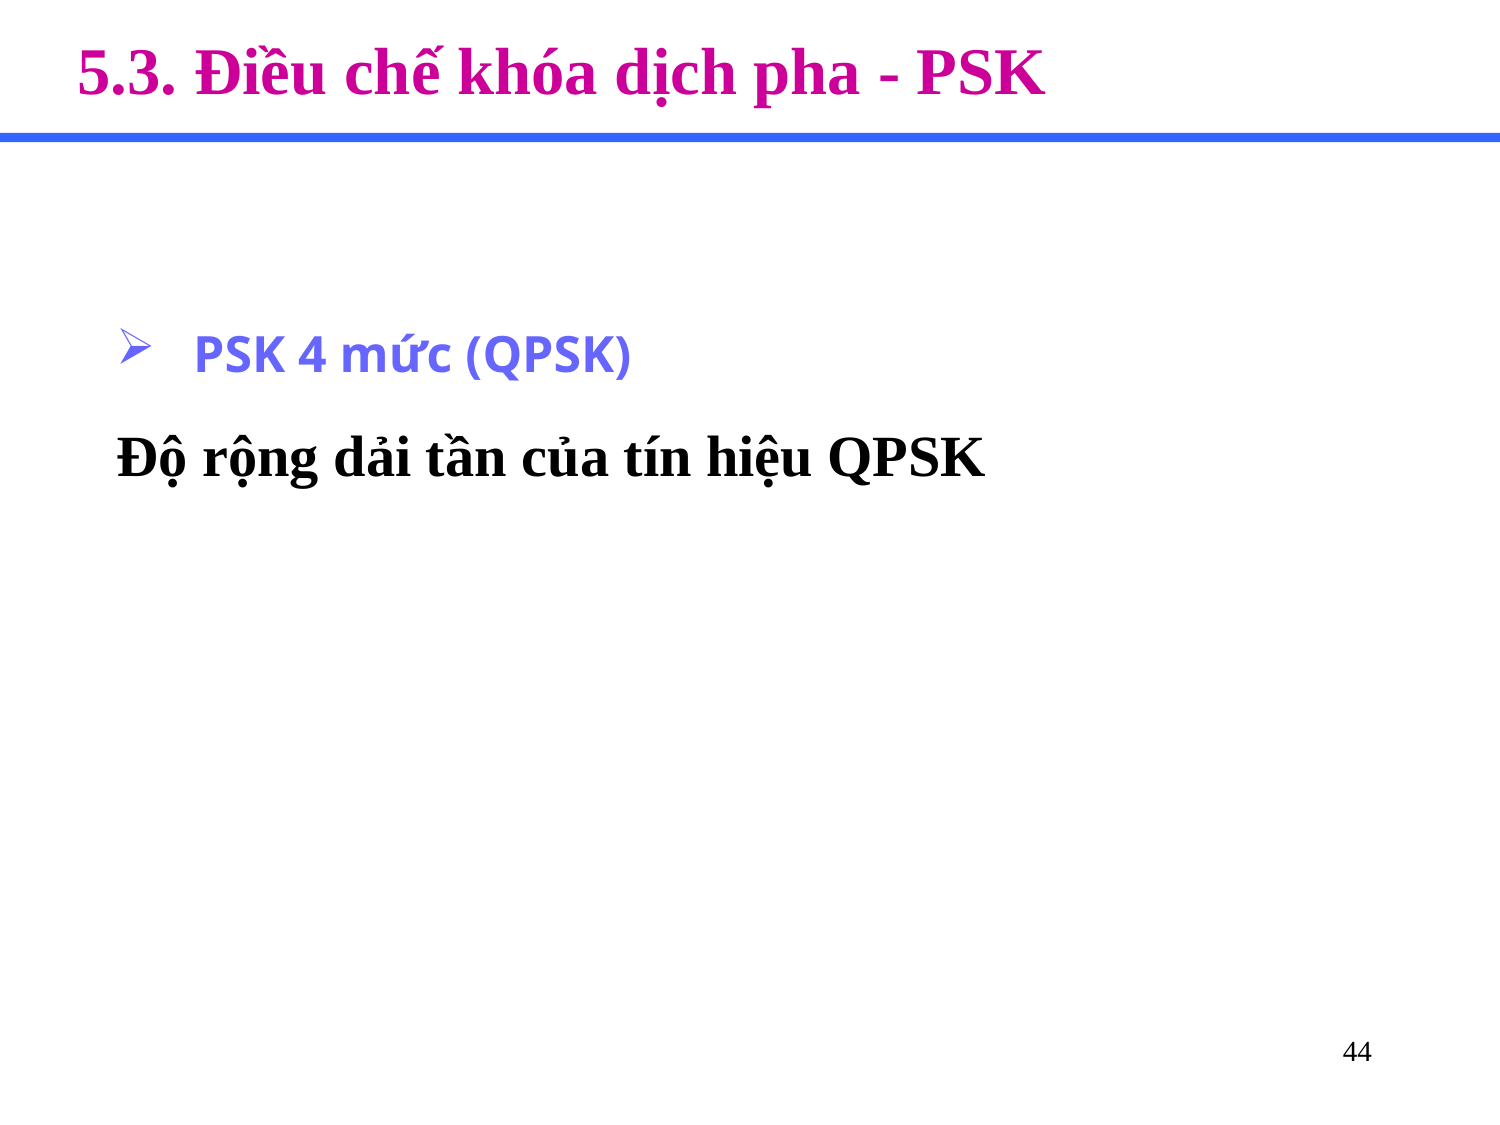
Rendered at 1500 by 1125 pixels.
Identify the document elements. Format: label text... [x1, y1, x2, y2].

text_box 5.3. Điều chế khóa dịch pha - PSK [62, 20, 1165, 115]
slide_number 44 [1074, 1024, 1388, 1101]
